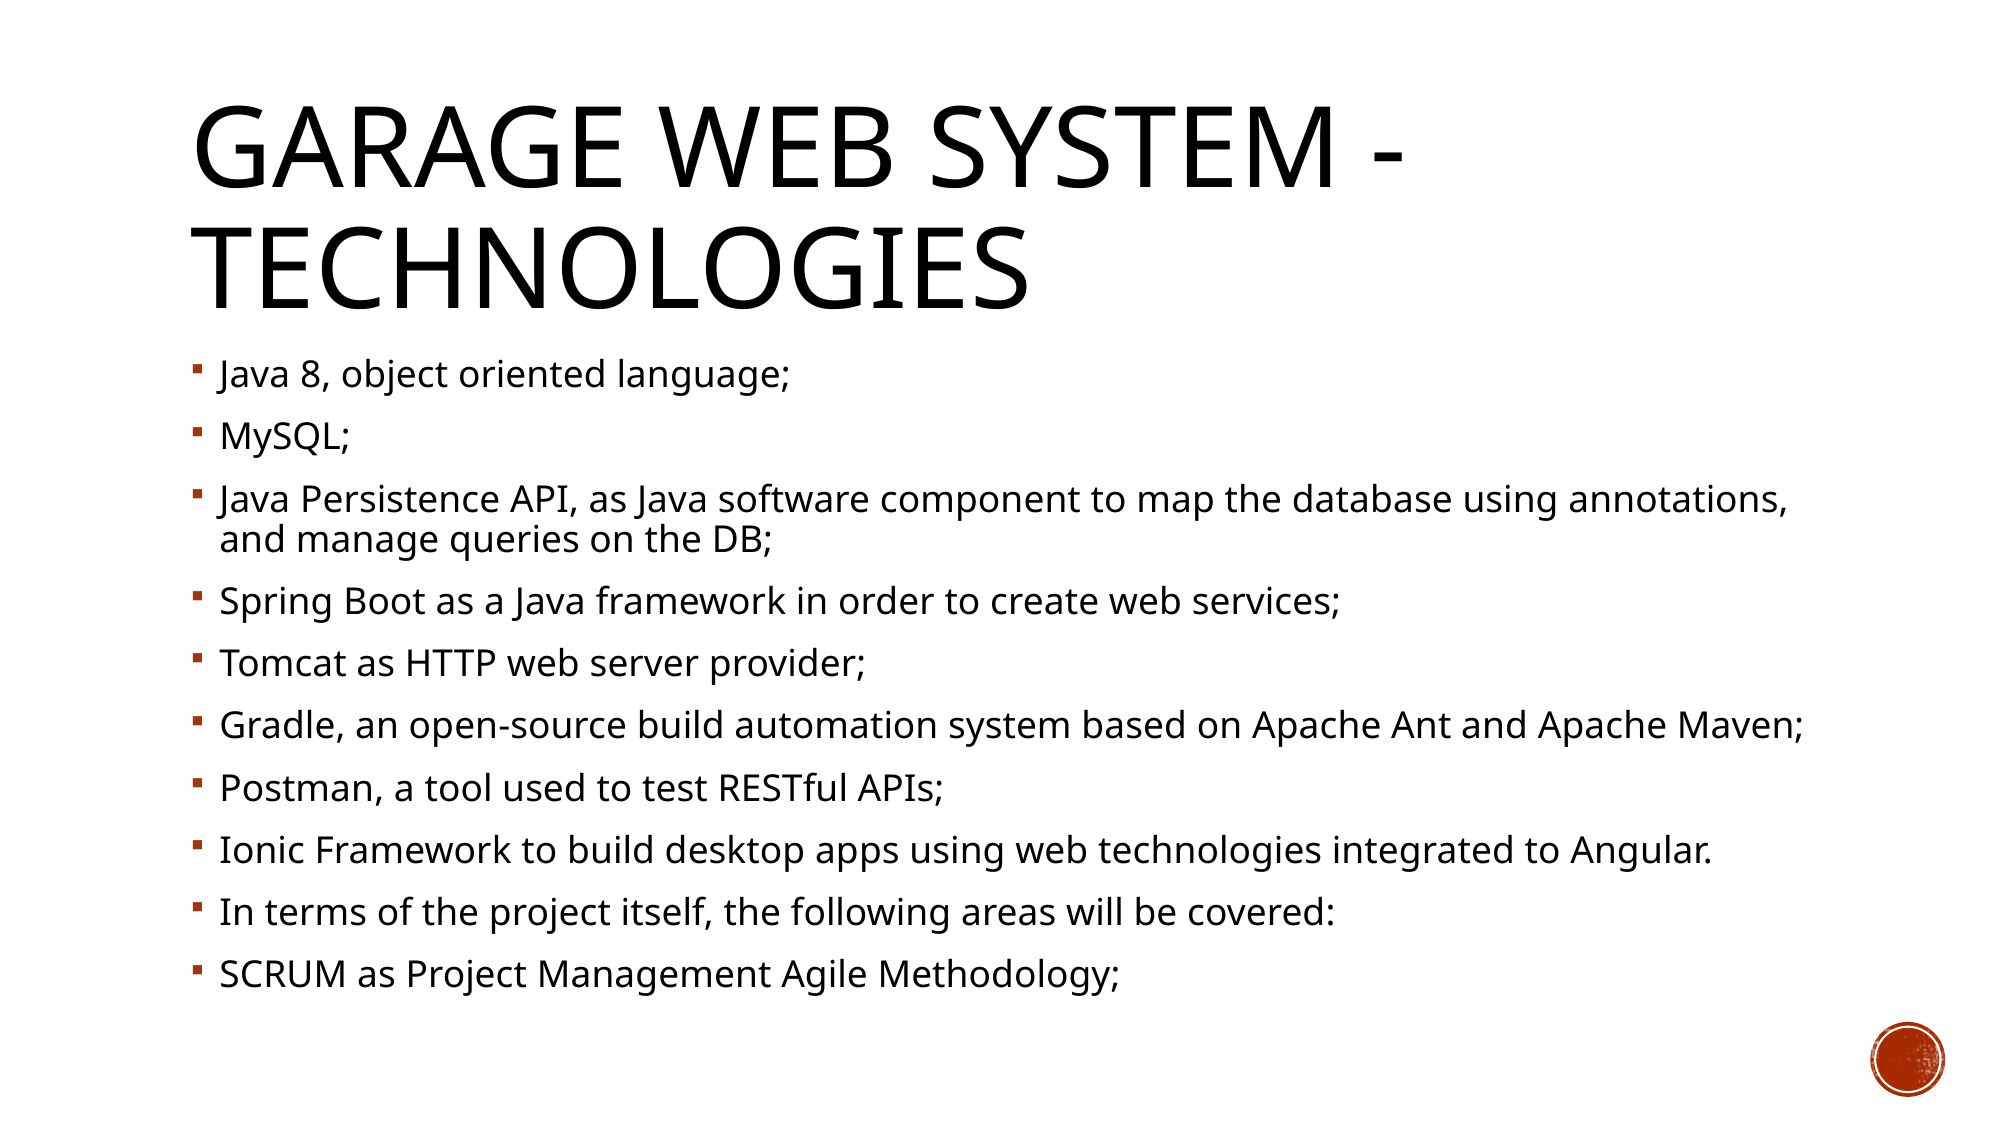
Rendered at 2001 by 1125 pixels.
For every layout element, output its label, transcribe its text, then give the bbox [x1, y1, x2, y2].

list Java 8, object oriented language; MySQL; Java Persistence API, as Java software component to map the database using annotations, and manage queries on the DB; Spring Boot as a Java framework in order to create web services; Tomcat as HTTP web server provider; Gradle, an open-source build automation system based on Apache Ant and Apache Maven; Postman, a tool used to test RESTful APIs; Ionic Framework to build desktop apps using web technologies integrated to Angular. In terms of the project itself, the following areas will be covered: SCRUM as Project Management Agile Methodology; [175, 348, 1826, 1013]
title GARAGE WEB SYSTEM - TECHNOLOGIES [175, 79, 1826, 344]
